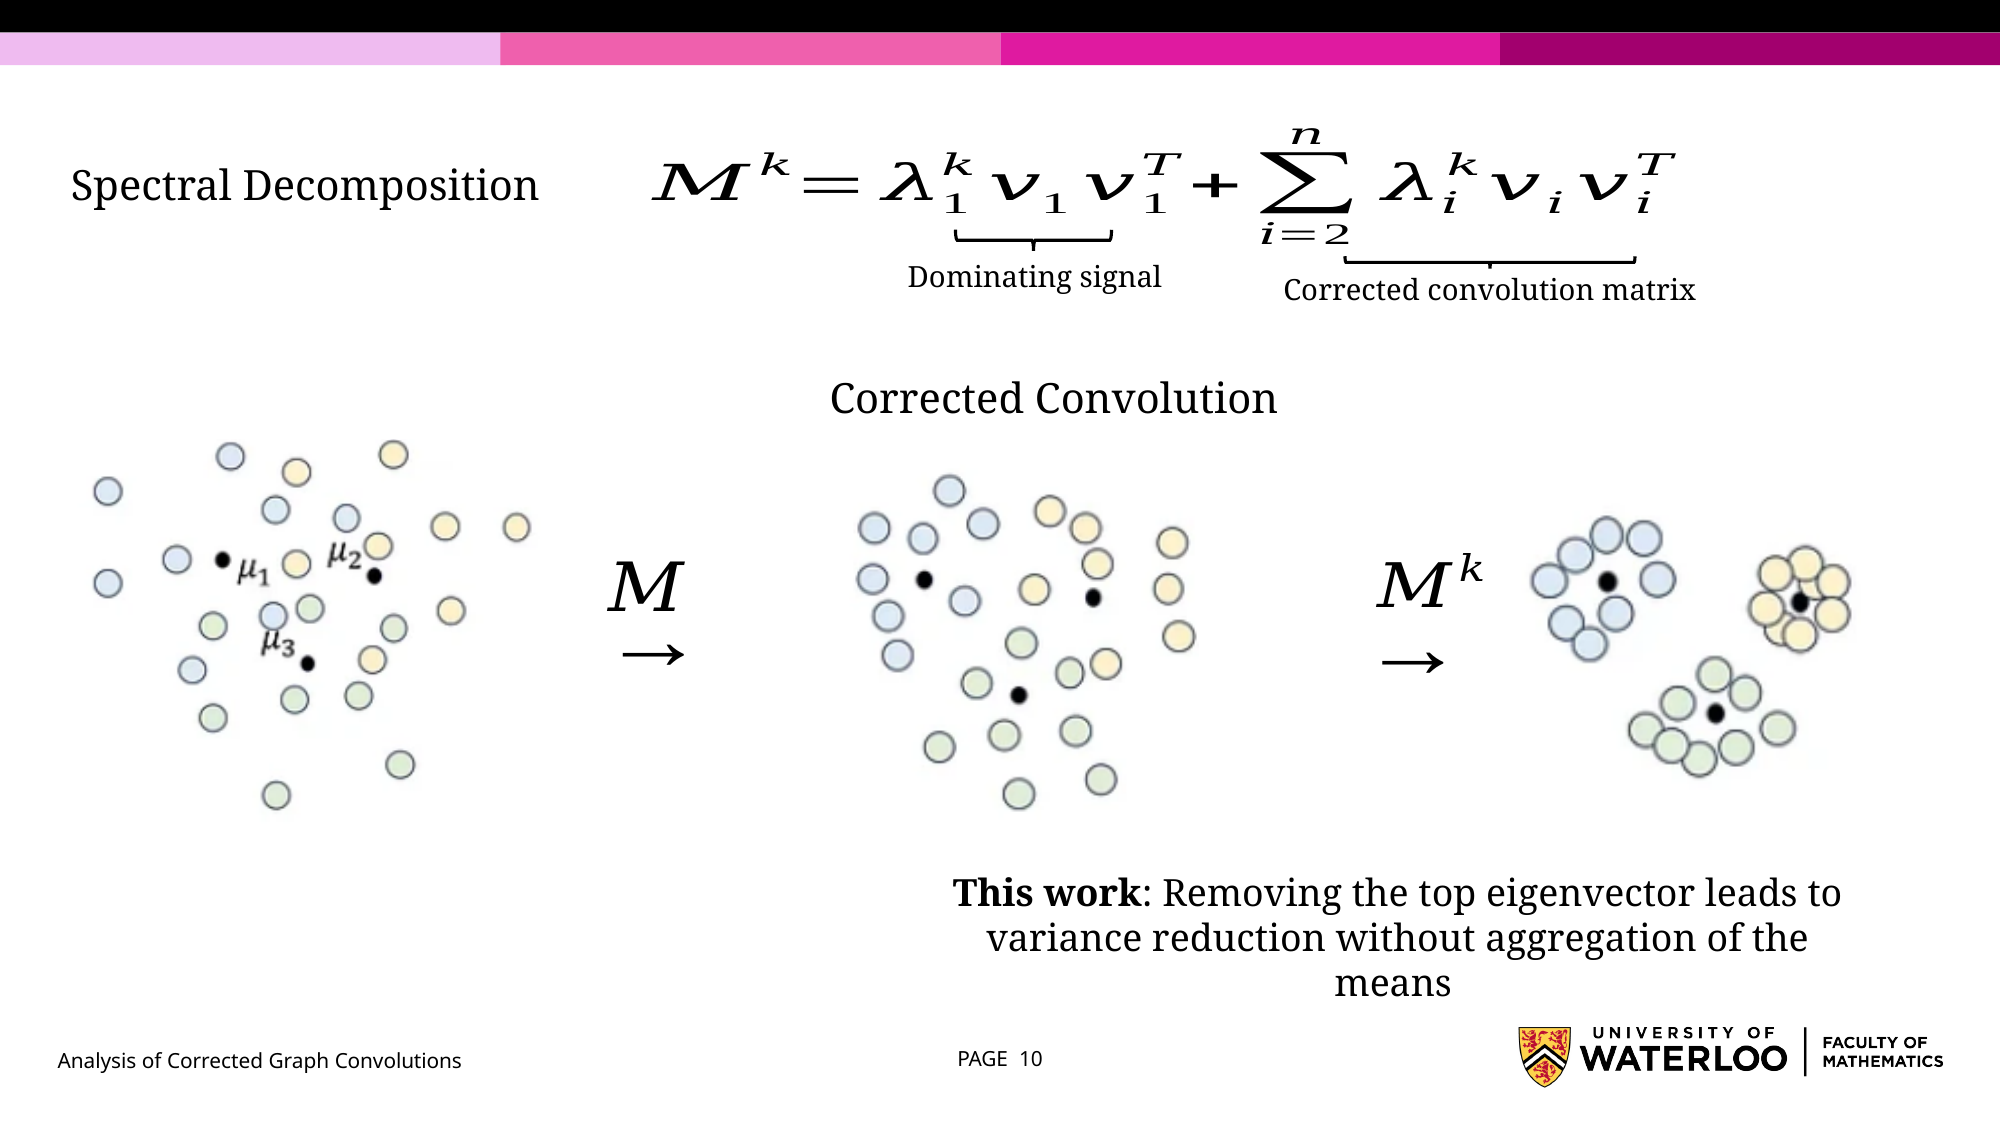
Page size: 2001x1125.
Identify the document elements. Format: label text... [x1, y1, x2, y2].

slide_number PAGE 10 [916, 1039, 1084, 1081]
text_box [954, 229, 1113, 251]
text_box Corrected convolution matrix [1268, 263, 1712, 314]
picture [1520, 491, 1861, 790]
footer Analysis of Corrected Graph Convolutions [42, 1039, 900, 1081]
text_box Dominating signal [892, 250, 1177, 301]
picture [70, 439, 550, 827]
text_box [1344, 256, 1636, 269]
picture [1461, 983, 2000, 1125]
text_box This work: Removing the top eigenvector leads to variance reduction without aggregation of the means [936, 861, 1861, 1012]
text_box Spectral Decomposition [56, 150, 555, 216]
picture [842, 463, 1199, 820]
text_box Corrected Convolution [814, 363, 1294, 429]
